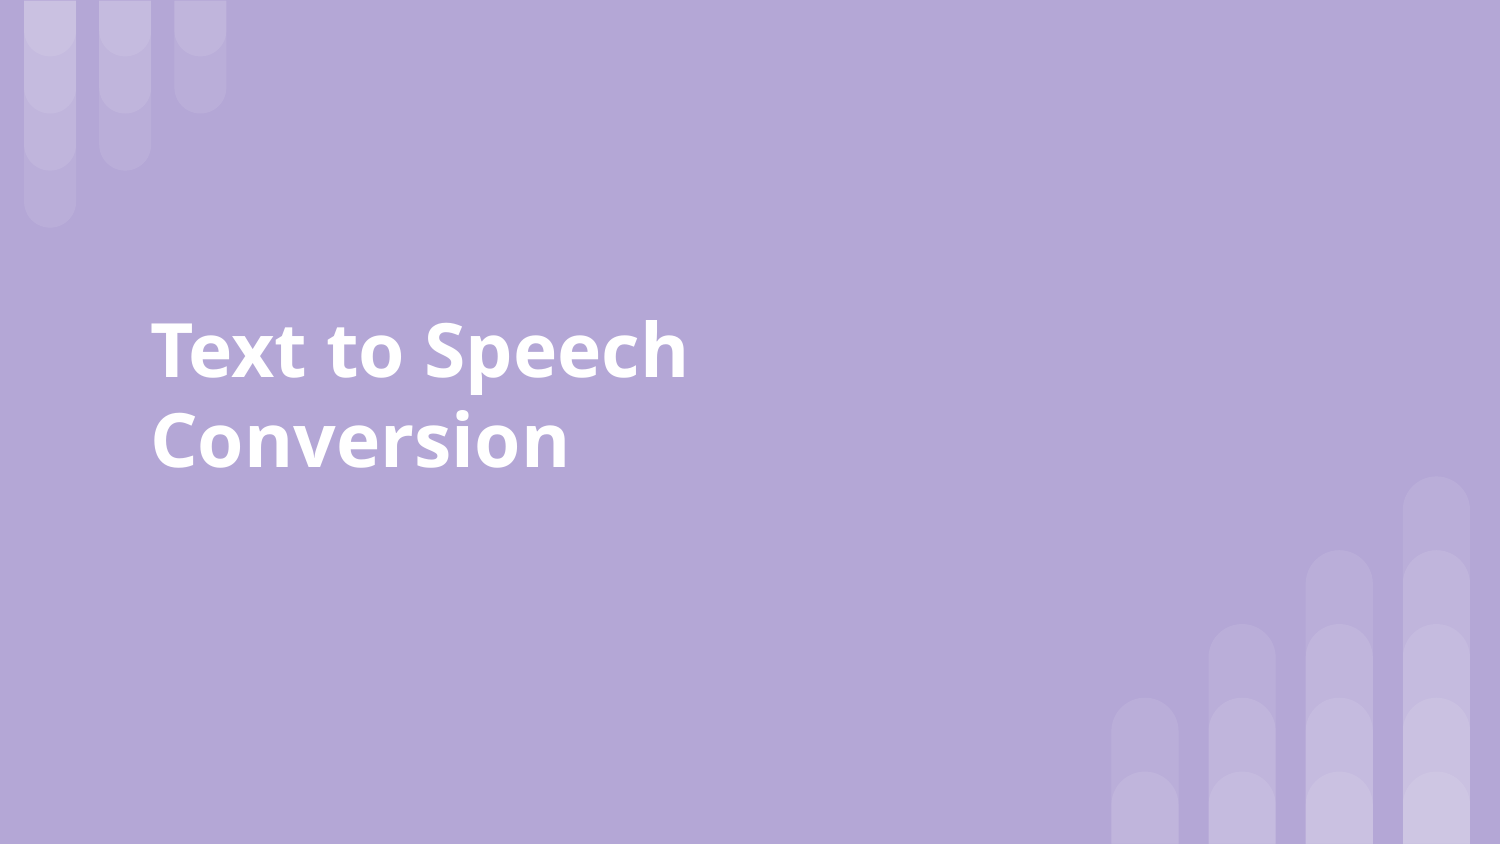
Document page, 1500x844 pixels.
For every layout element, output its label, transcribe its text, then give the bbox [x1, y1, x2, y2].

title Text to Speech Conversion [135, 264, 1097, 572]
